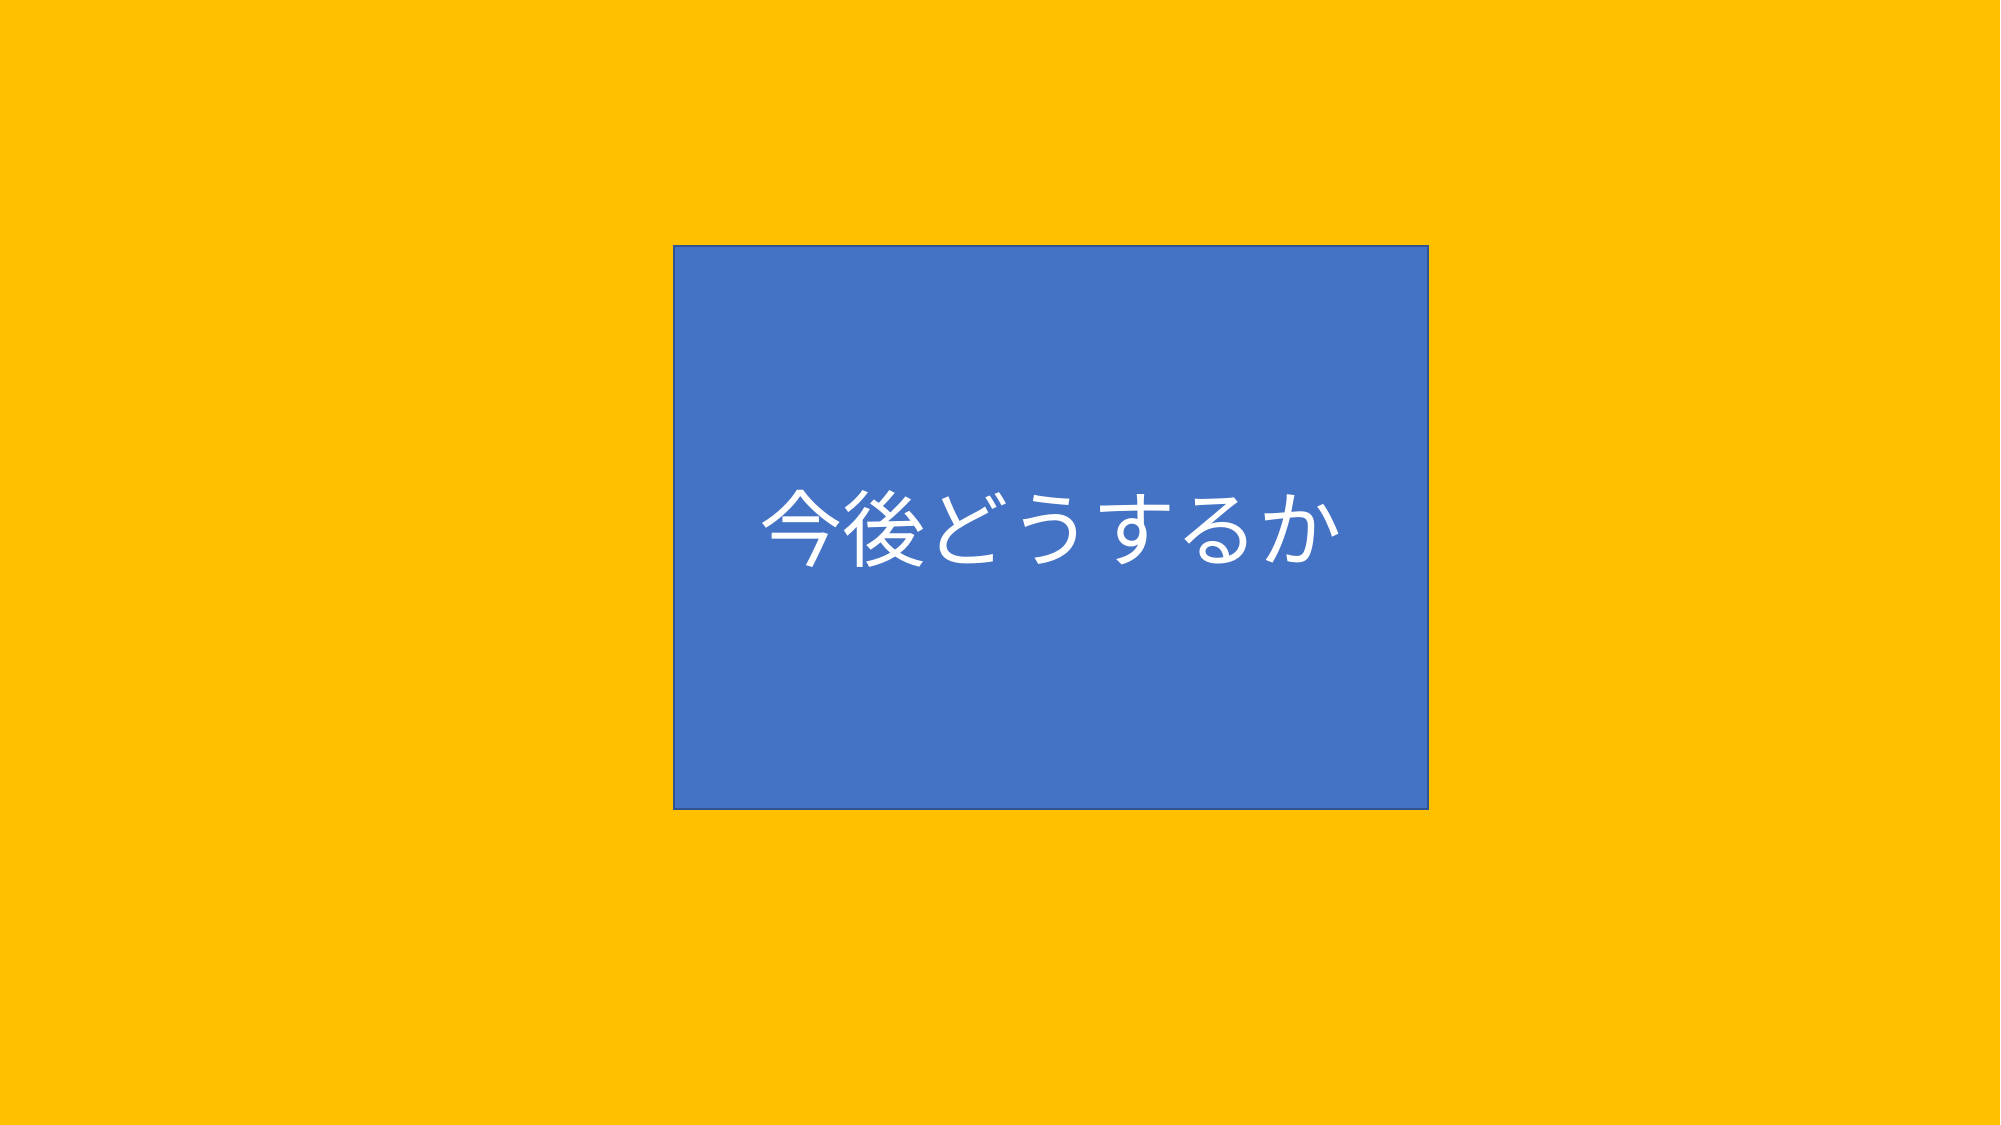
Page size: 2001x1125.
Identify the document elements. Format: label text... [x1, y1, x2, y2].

text_box 今後どうするか [673, 245, 1429, 810]
